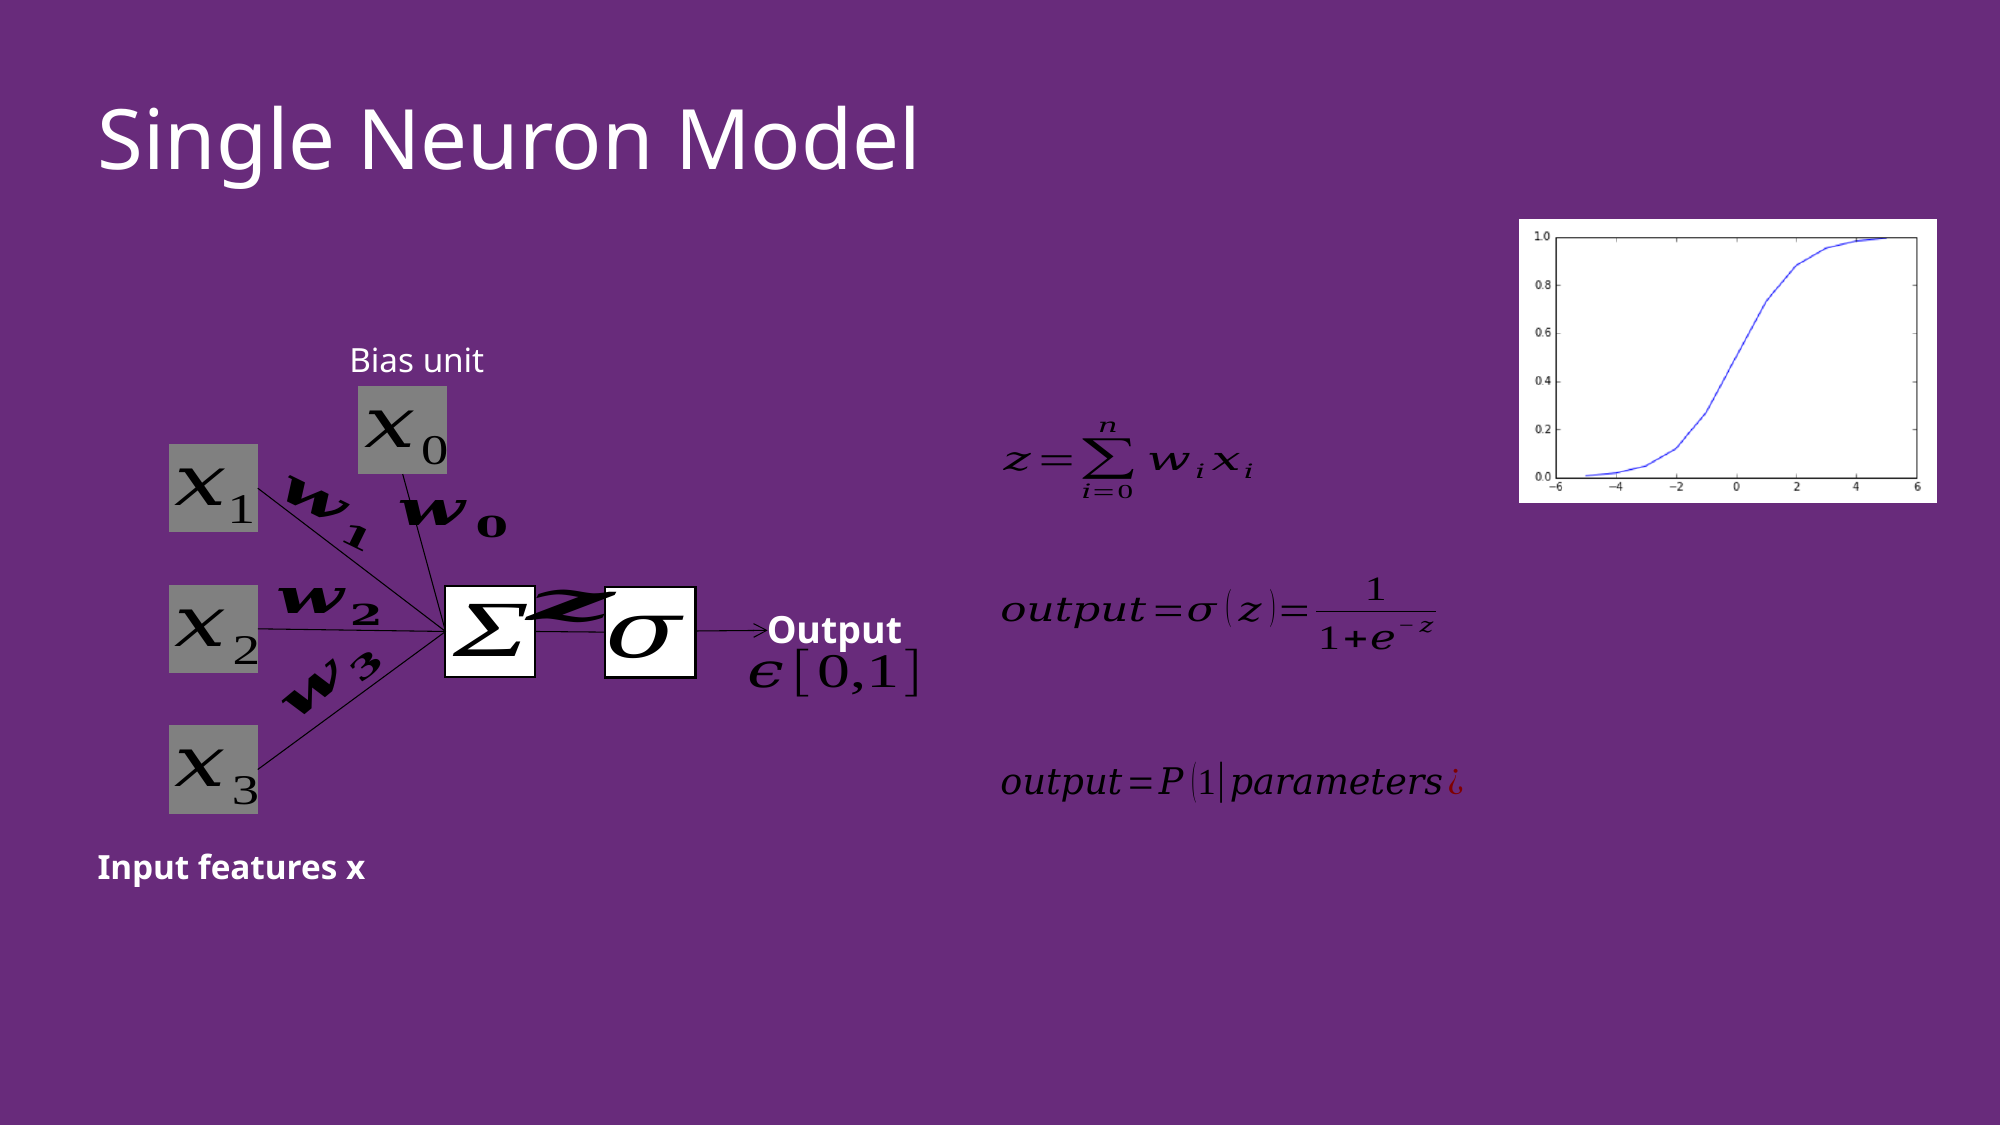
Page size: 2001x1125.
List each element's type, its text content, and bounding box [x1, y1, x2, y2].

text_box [1000, 413, 1465, 806]
title Single Neuron Model [82, 89, 1711, 510]
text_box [82, 331, 923, 895]
picture [1519, 219, 1937, 503]
